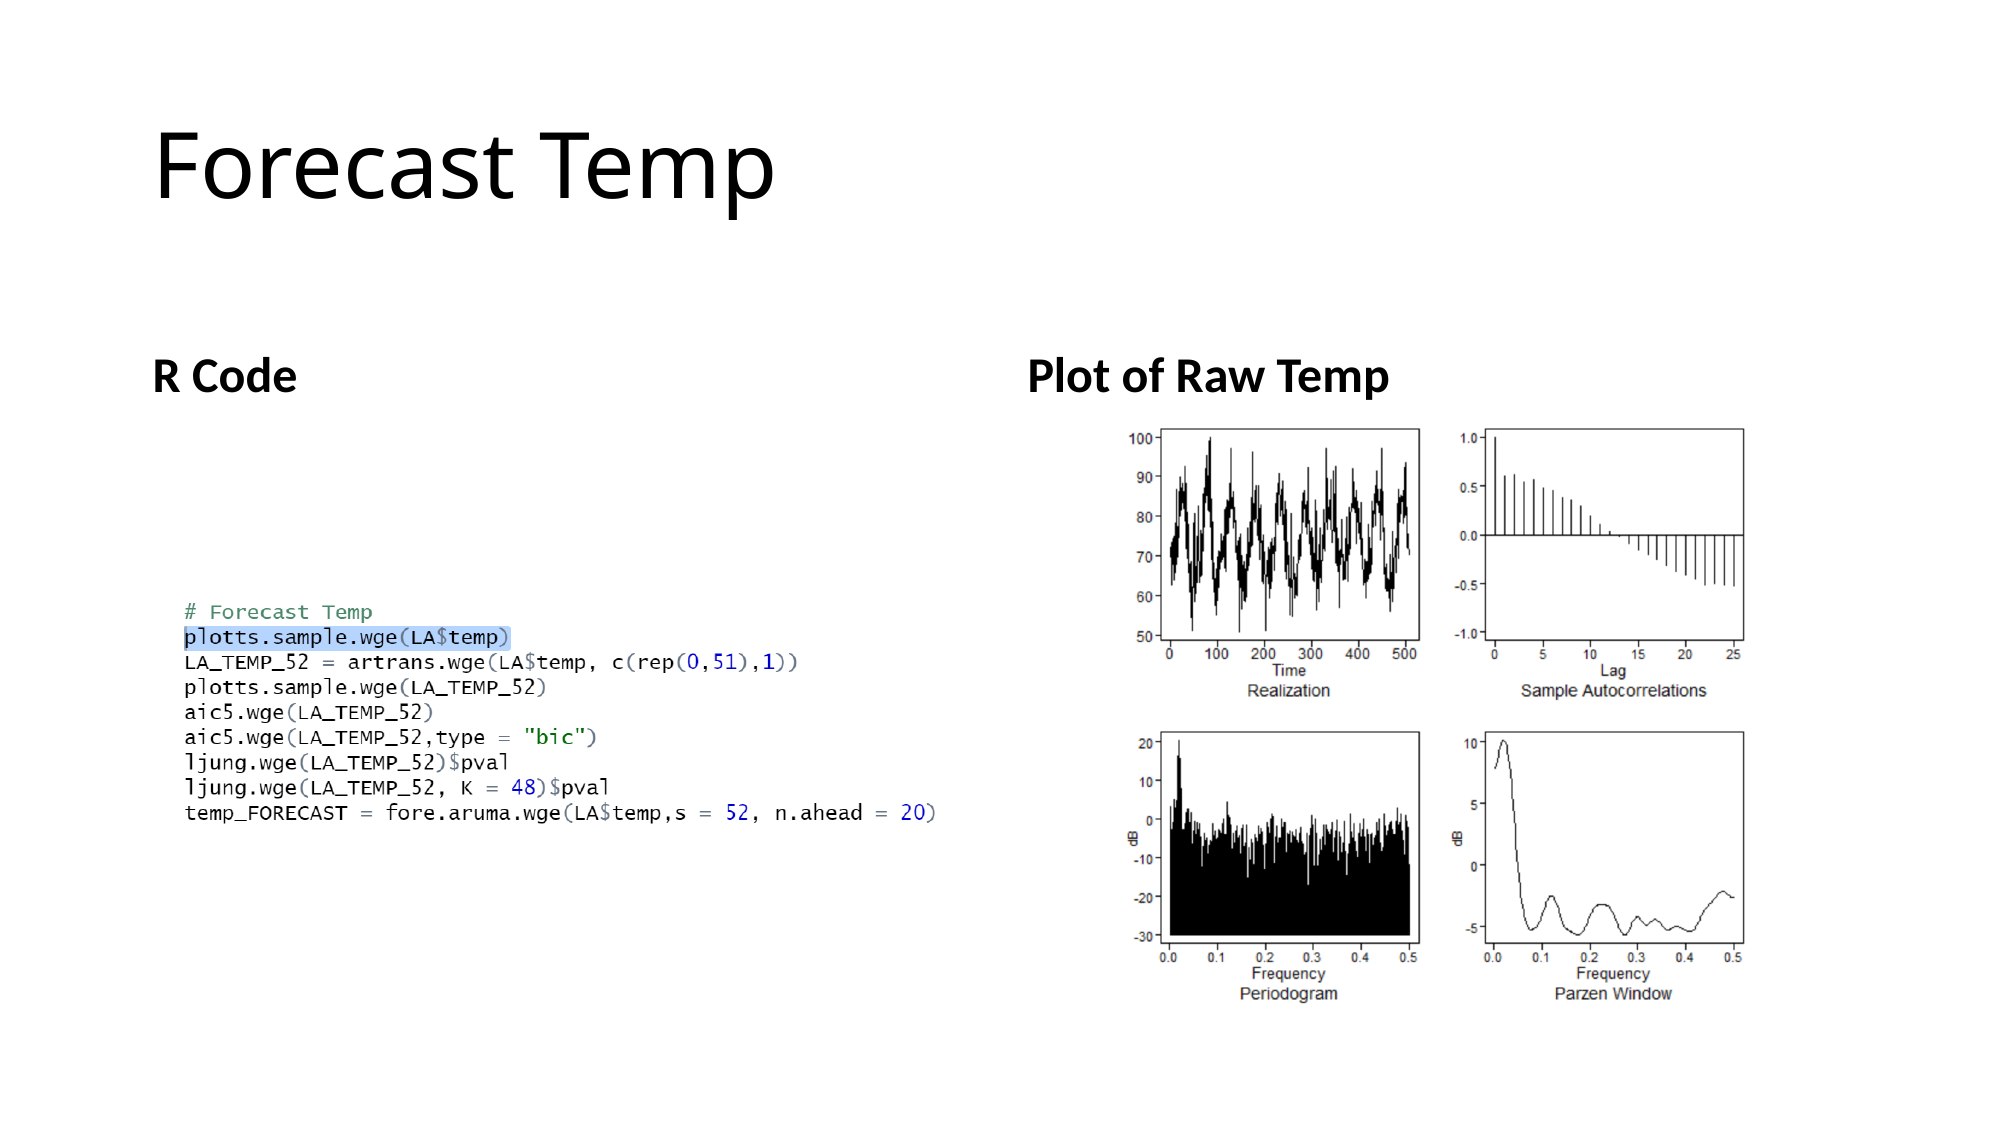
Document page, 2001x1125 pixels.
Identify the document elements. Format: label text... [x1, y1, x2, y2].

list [1113, 410, 1762, 1016]
list Plot of Raw Temp [1012, 275, 1863, 411]
list R Code [137, 275, 984, 411]
title Forecast Temp [137, 59, 1863, 278]
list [178, 595, 944, 831]
